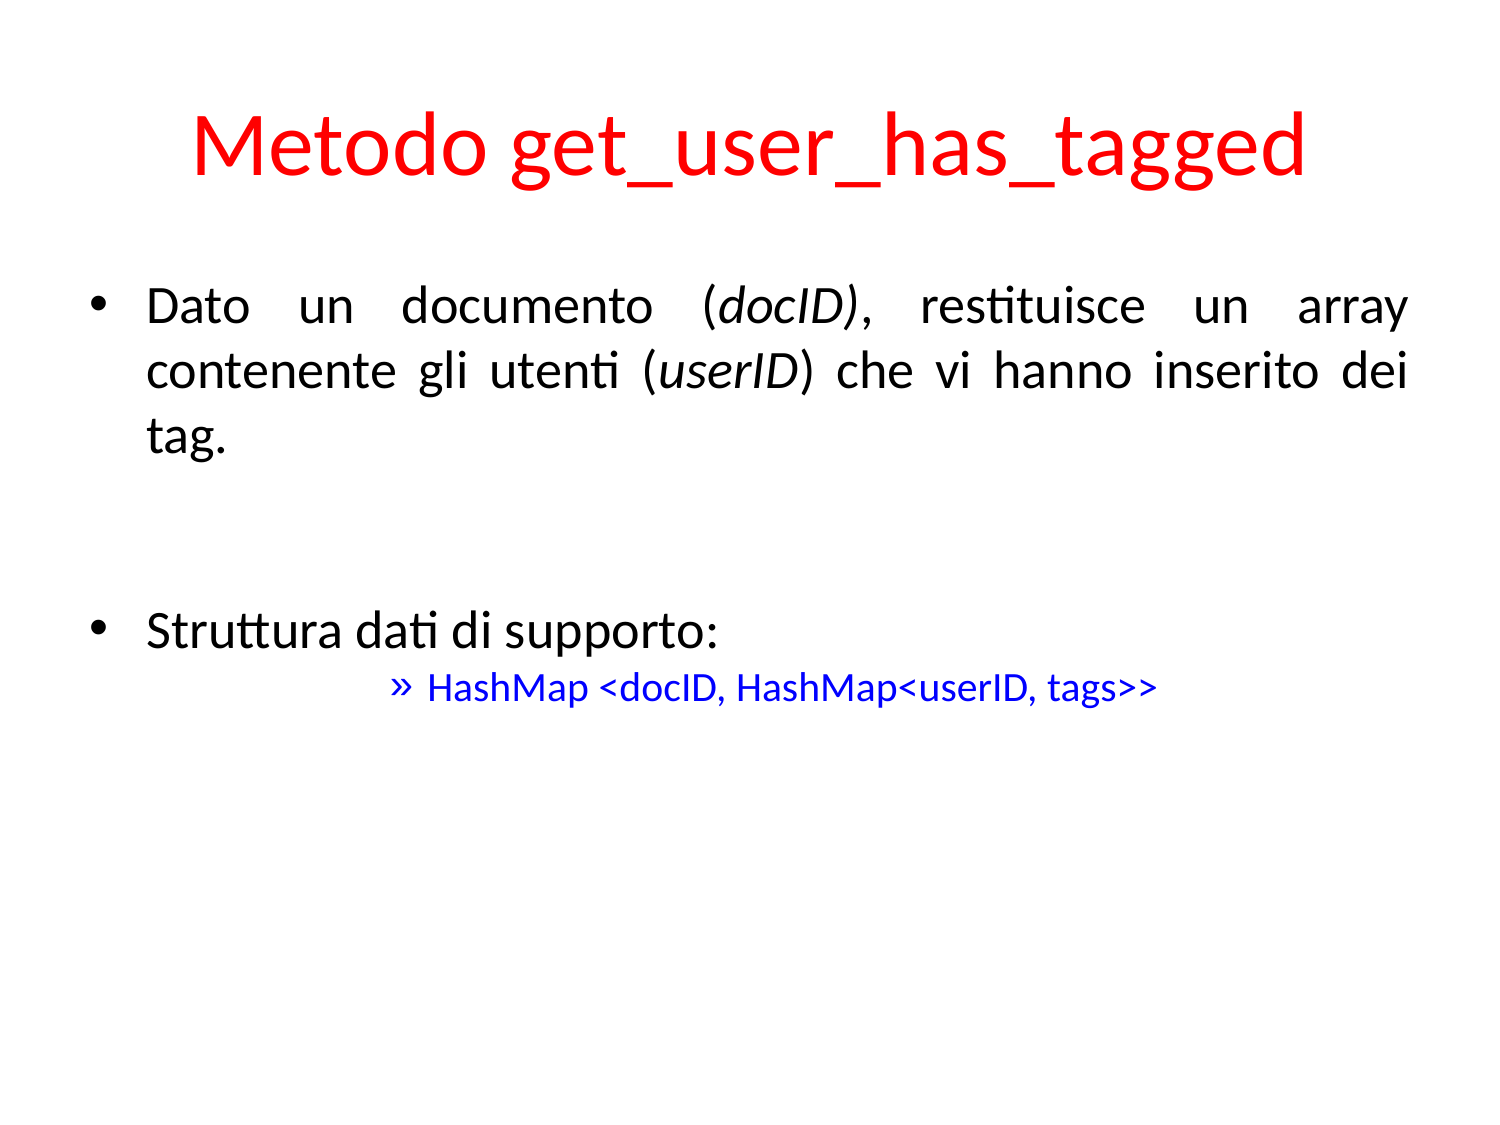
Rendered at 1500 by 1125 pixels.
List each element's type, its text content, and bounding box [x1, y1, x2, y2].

text_box Dato un documento (docID), restituisce un array contenente gli utenti (userID) che vi hanno inserito dei tag. Struttura dati di supporto: HashMap <docID, HashMap<userID, tags>> [75, 262, 1425, 951]
text_box Metodo get_user_has_tagged [75, 45, 1425, 233]
